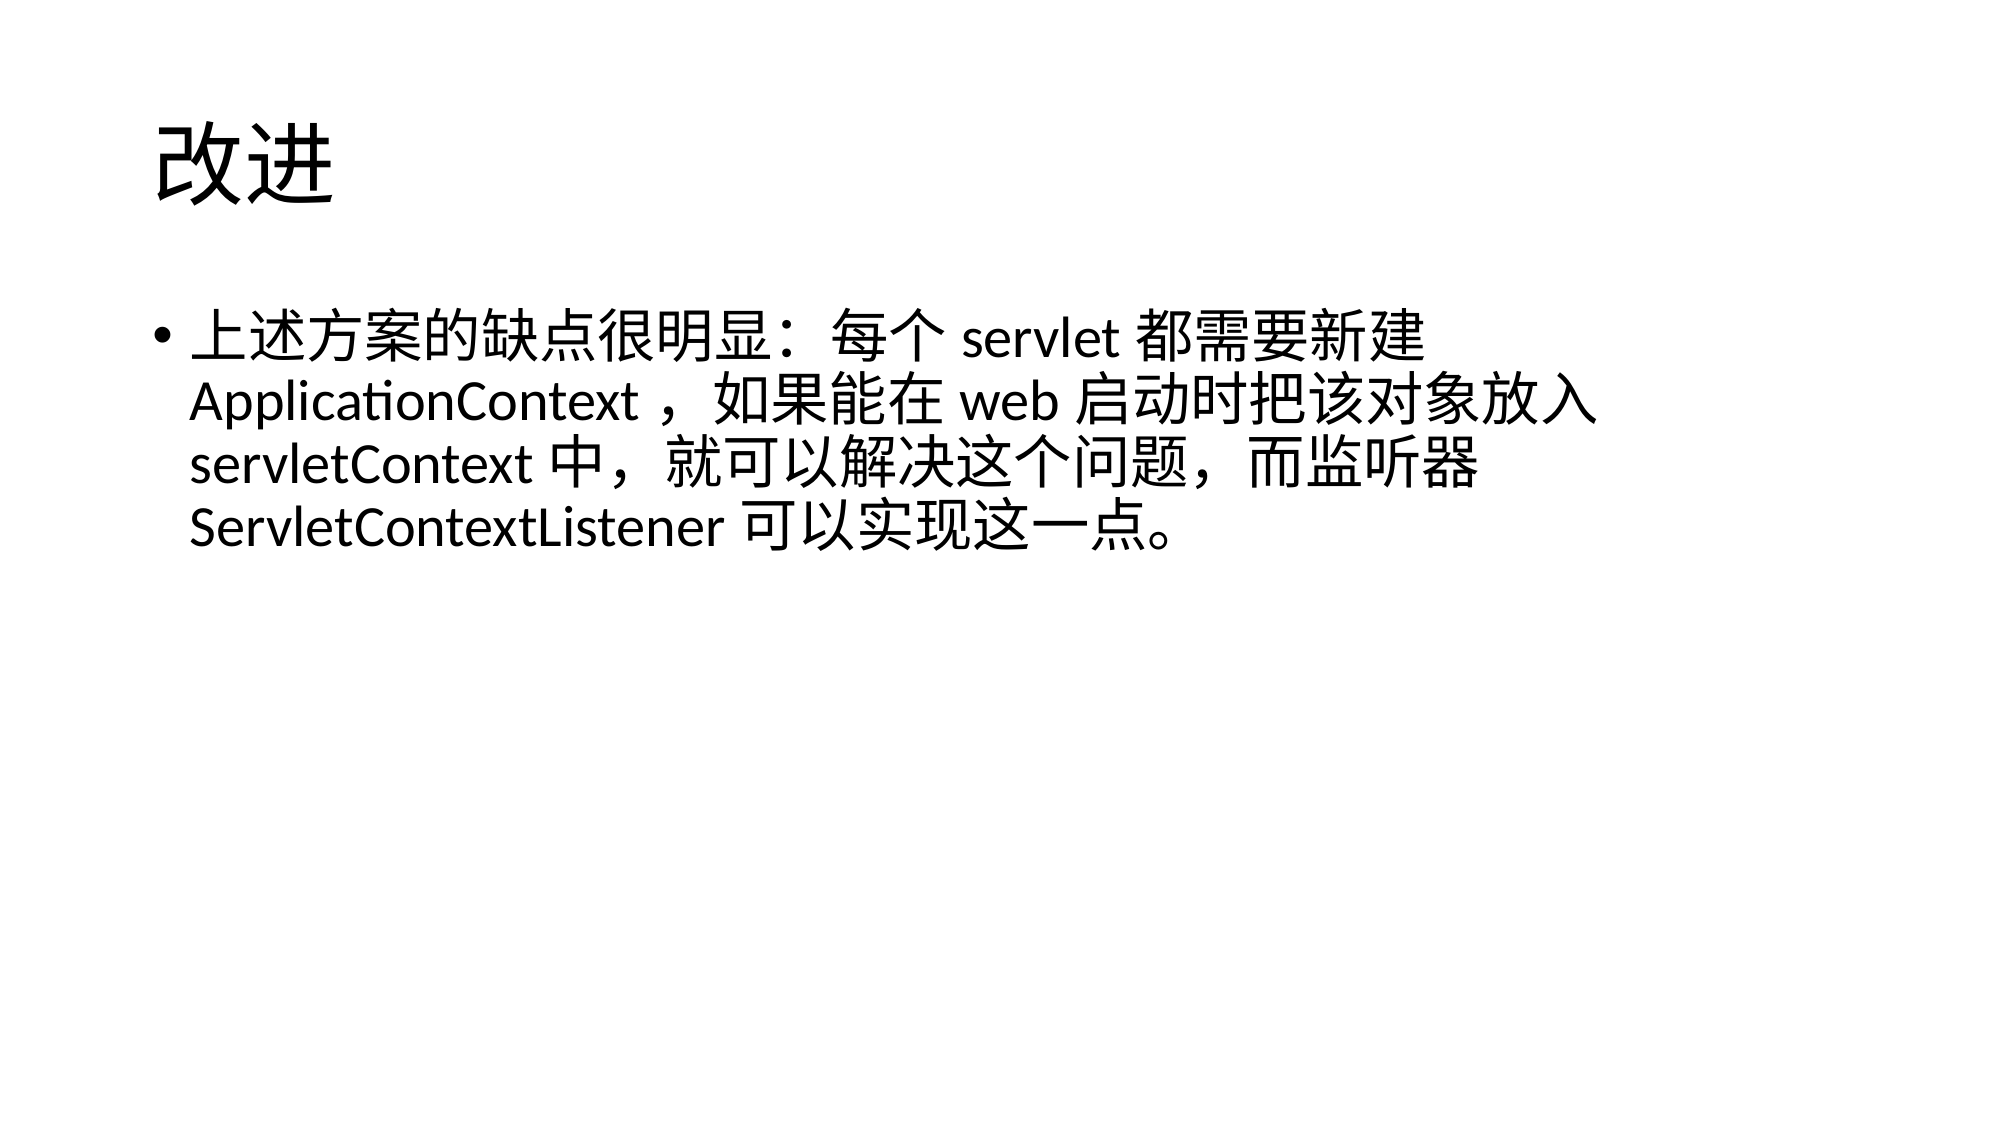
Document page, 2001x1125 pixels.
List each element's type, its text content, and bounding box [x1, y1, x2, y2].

title 改进 [137, 59, 1863, 278]
list 上述方案的缺点很明显：每个servlet都需要新建ApplicationContext，如果能在web启动时把该对象放入servletContext中，就可以解决这个问题，而监听器ServletContextListener可以实现这一点。 [137, 299, 1863, 1014]
